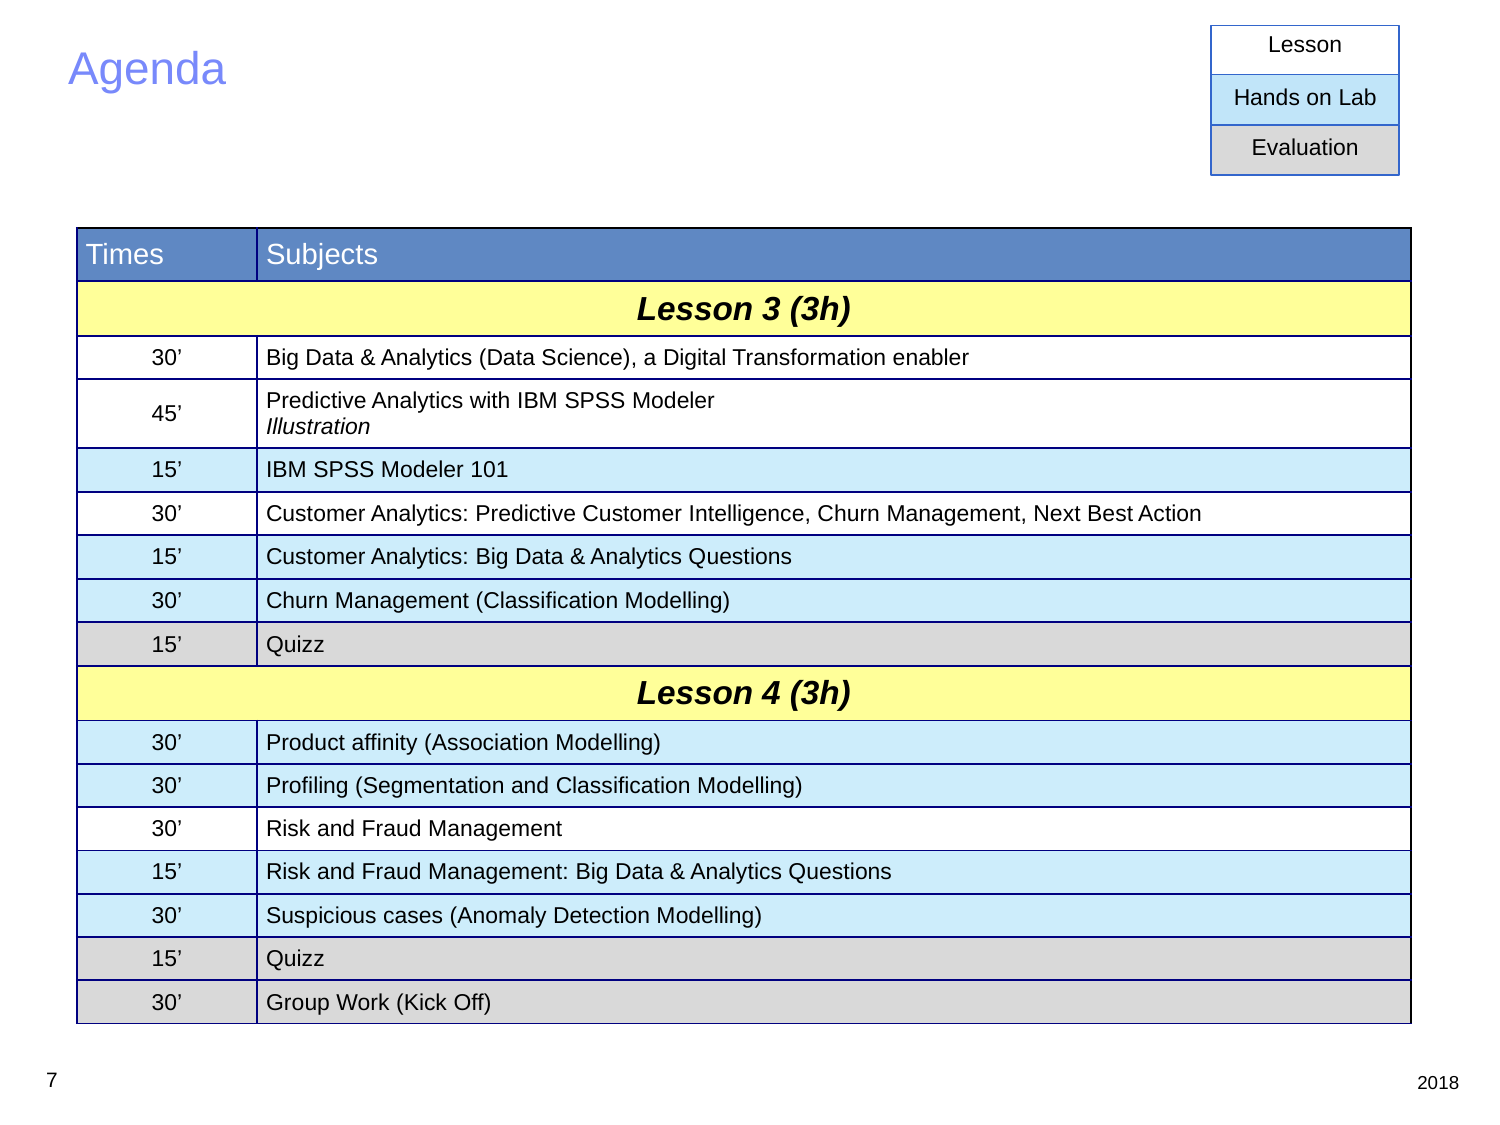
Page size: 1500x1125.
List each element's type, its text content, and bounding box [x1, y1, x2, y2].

table_cell 30’ [78, 580, 256, 621]
table_cell 15’ [78, 449, 256, 491]
table_cell 30’ [78, 895, 256, 936]
table_cell 45’ [78, 380, 256, 447]
table_cell 15’ [78, 623, 256, 665]
text_box Lesson [1211, 25, 1400, 74]
table_cell 30’ [78, 493, 256, 534]
table_cell Customer Analytics: Predictive Customer Intelligence, Churn Management, Next Best Action [258, 493, 1410, 534]
table_cell Big Data & Analytics (Data Science), a Digital Transformation enabler [258, 337, 1410, 378]
text_box Evaluation [1211, 124, 1400, 175]
table_cell Suspicious cases (Anomaly Detection Modelling) [258, 895, 1410, 936]
title Agenda [53, 30, 1211, 102]
table_cell 15’ [78, 938, 256, 979]
table_cell Predictive Analytics with IBM SPSS Modeler Illustration [258, 380, 1410, 447]
table_cell Risk and Fraud Management [258, 808, 1410, 850]
table_cell 15’ [78, 536, 256, 578]
table_cell 30’ [78, 721, 256, 763]
table_cell Lesson 3 (3h) [78, 282, 1410, 335]
table_header Subjects [258, 229, 1410, 280]
table_cell IBM SPSS Modeler 101 [258, 449, 1410, 491]
table_cell Quizz [258, 938, 1410, 979]
table_cell Quizz [258, 623, 1410, 665]
table_header Times [78, 229, 256, 280]
table_cell Profiling (Segmentation and Classification Modelling) [258, 765, 1410, 806]
table_cell Group Work (Kick Off) [258, 981, 1410, 1023]
table_cell Customer Analytics: Big Data & Analytics Questions [258, 536, 1410, 578]
table_cell 30’ [78, 765, 256, 806]
table_cell 30’ [78, 808, 256, 850]
table_cell Churn Management (Classification Modelling) [258, 580, 1410, 621]
table_cell 30’ [78, 981, 256, 1023]
table_cell 30’ [78, 337, 256, 378]
table_cell Product affinity (Association Modelling) [258, 721, 1410, 763]
text_box Hands on Lab [1211, 74, 1400, 124]
table_cell 15’ [78, 851, 256, 893]
table_cell Lesson 4 (3h) [78, 667, 1410, 720]
table_cell Risk and Fraud Management: Big Data & Analytics Questions [258, 851, 1410, 893]
